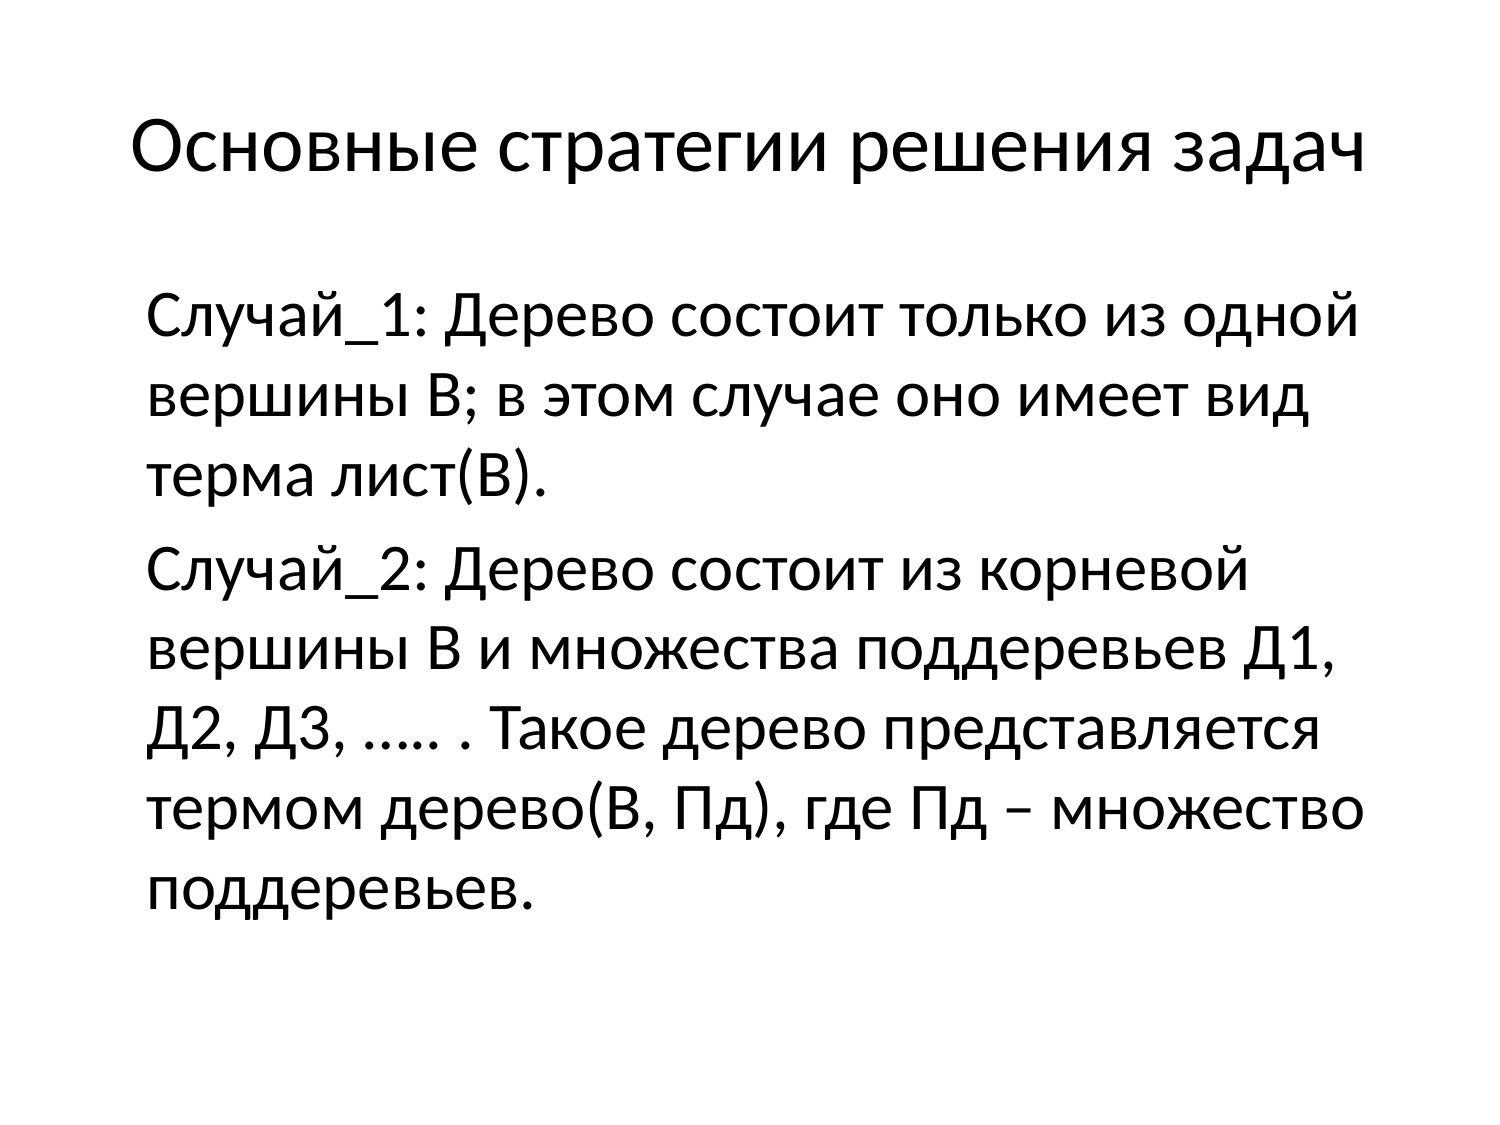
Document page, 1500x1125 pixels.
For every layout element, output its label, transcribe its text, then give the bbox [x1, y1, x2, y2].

list Случай_1: Дерево состоит только из одной вершины В; в этом случае оно имеет вид терма лист(В). Случай_2: Дерево состоит из корневой вершины В и множества поддеревьев Д1, Д2, Д3, ….. . Такое дерево представляется термом дерево(В, Пд), где Пд – множество поддеревьев. [75, 262, 1425, 1005]
title Основные стратегии решения задач [75, 45, 1425, 233]
